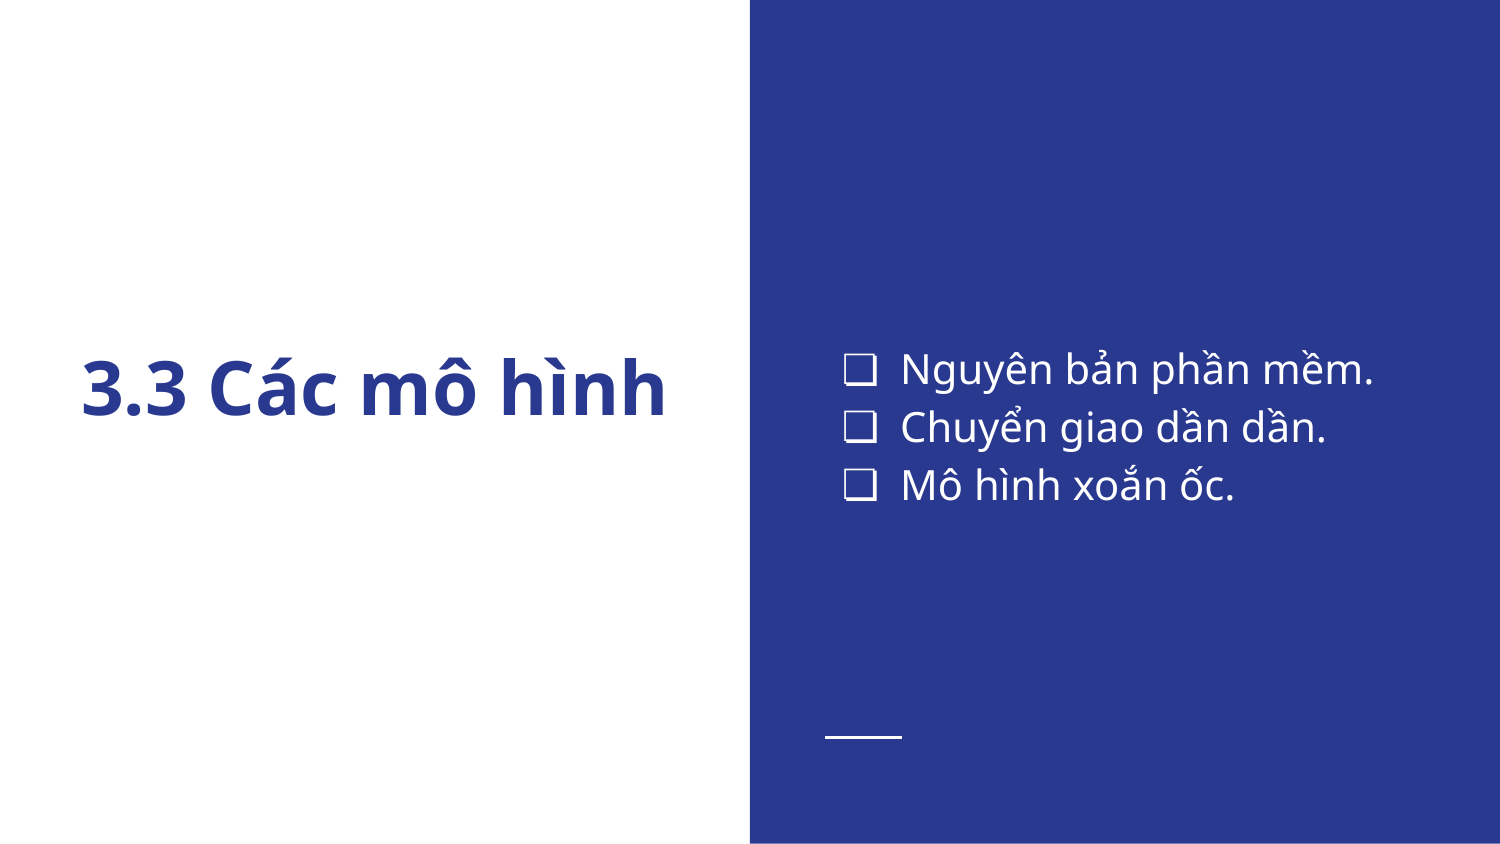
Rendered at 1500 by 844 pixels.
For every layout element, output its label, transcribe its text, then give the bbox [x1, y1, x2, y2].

list Nguyên bản phần mềm. Chuyển giao dần dần. Mô hình xoắn ốc. [810, 118, 1440, 725]
title 3.3 Các mô hình [43, 188, 708, 446]
